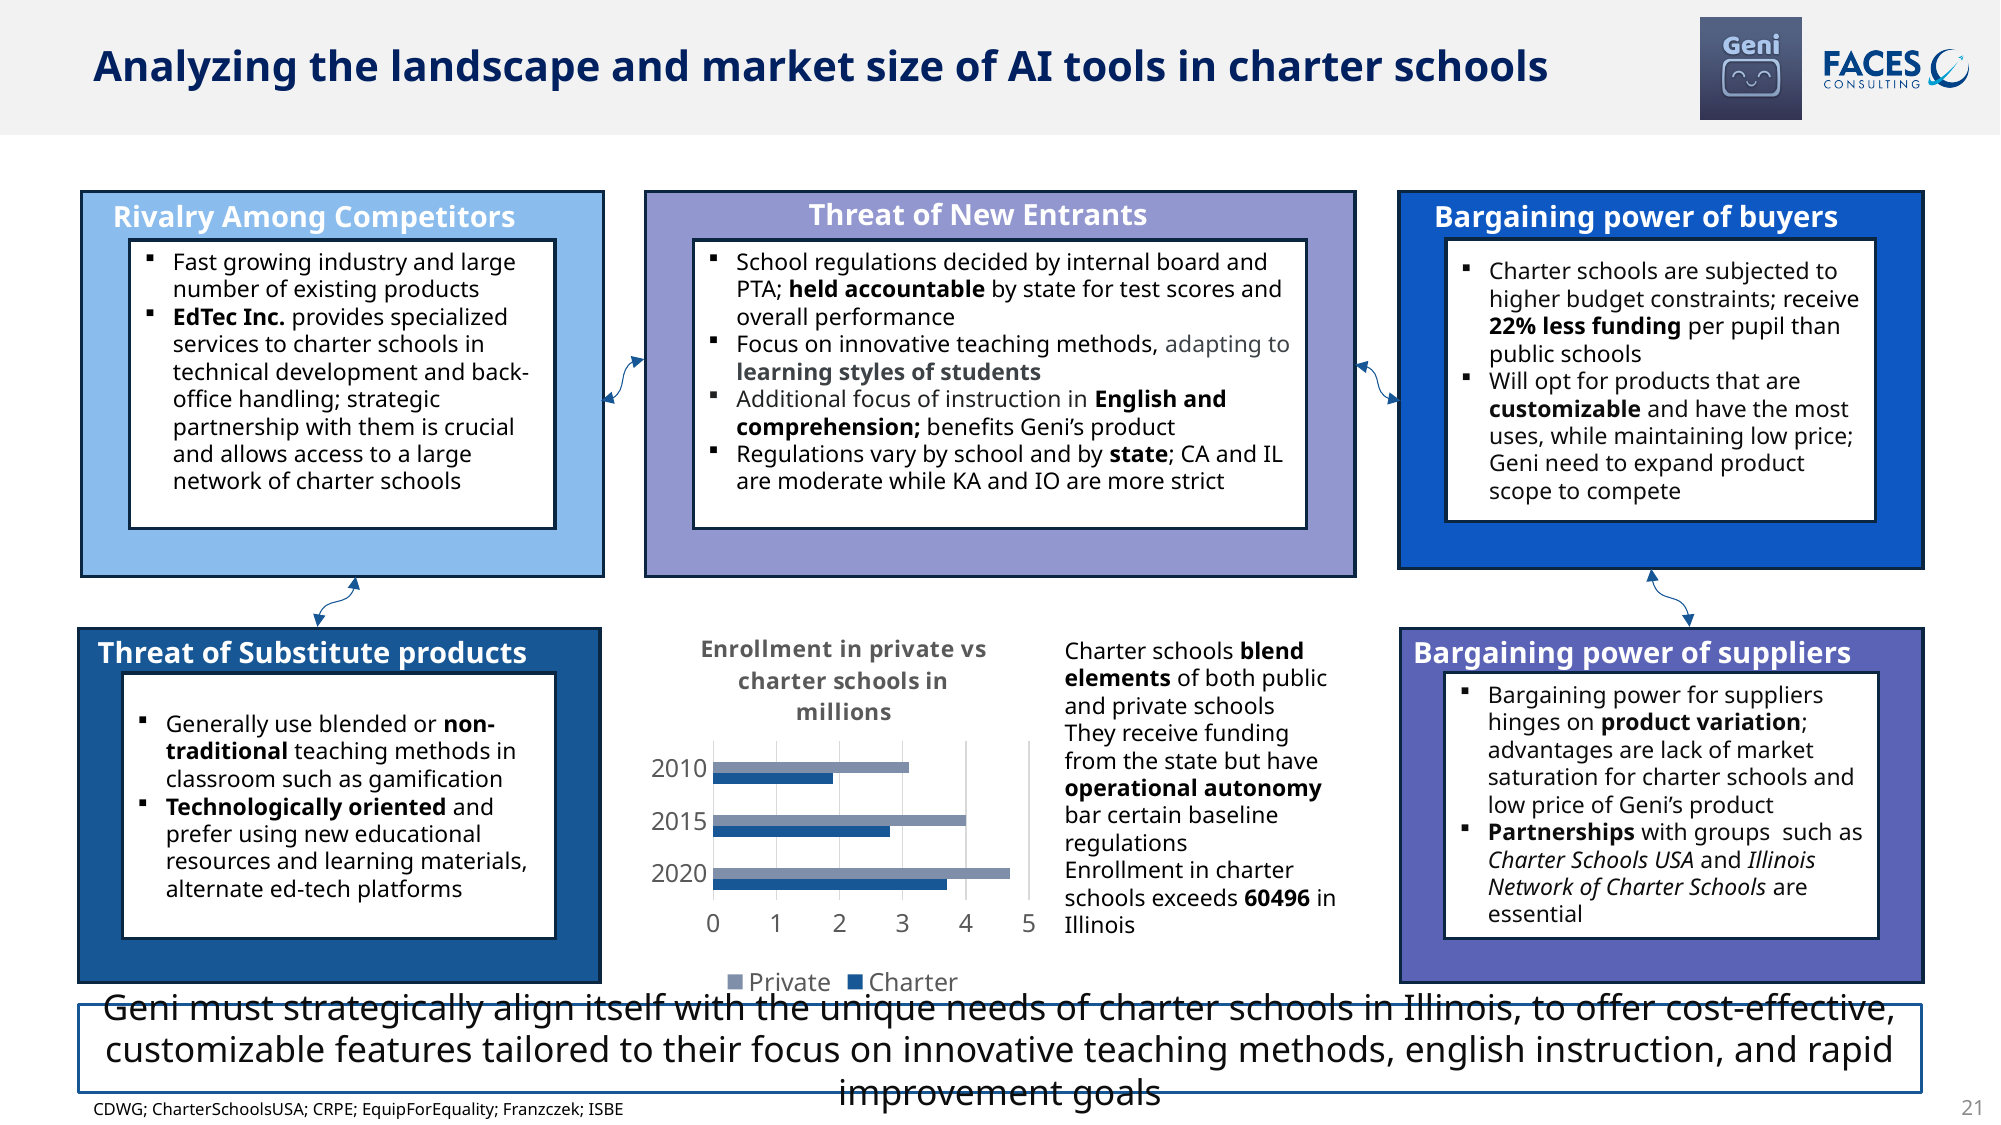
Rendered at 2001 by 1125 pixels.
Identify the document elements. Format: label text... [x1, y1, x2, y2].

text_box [317, 576, 356, 627]
text_box Threat of Substitute products [82, 626, 606, 677]
slide_number 21 [1868, 1084, 2000, 1125]
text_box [601, 359, 645, 401]
list Geni must strategically align itself with the unique needs of charter schools in Illinois, to offer cost-effective, customizable features tailored to their focus on innovative teaching methods, english instruction, and rapid improvement goals [77, 1003, 1923, 1094]
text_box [1651, 568, 1690, 627]
title Analyzing the landscape and market size of AI tools in charter schools [78, 10, 1641, 125]
list CDWG; CharterSchoolsUSA; CRPE; EquipForEquality; Franzczek; ISBE [78, 1094, 1868, 1125]
text_box Threat of New Entrants [793, 188, 1208, 239]
text_box Fast growing industry and large number of existing products EdTec Inc. provides specialized services to charter schools in technical development and back-office handling; strategic partnership with them is crucial and allows access to a large network of charter schools [81, 191, 604, 578]
text_box Generally use blended or non-traditional teaching methods in classroom such as gamification Technologically oriented and prefer using new educational resources and learning materials, alternate ed-tech platforms [78, 628, 601, 984]
text_box Bargaining power of buyers [1419, 191, 1905, 241]
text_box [1354, 364, 1401, 401]
text_box School regulations decided by internal board and PTA; held accountable by state for test scores and overall performance Focus on innovative teaching methods, adapting to learning styles of students Additional focus of instruction in English and comprehension; benefits Geni’s product Regulations vary by school and by state; CA and IL are moderate while KA and IO are more strict​ [645, 191, 1356, 578]
text_box Bargaining power of suppliers [1398, 626, 1924, 677]
text_box Rivalry Among Competitors [98, 191, 581, 241]
chart [643, 610, 1045, 1006]
picture [1824, 49, 1969, 89]
picture [1700, 17, 1802, 120]
text_box Charter schools are subjected to higher budget constraints; receive 22% less funding per pupil than public schools Will opt for products that are customizable and have the most uses, while maintaining low price; Geni need to expand product scope to compete [1398, 191, 1924, 570]
text_box Charter schools blend elements of both public and private schools They receive funding from the state but have operational autonomy bar certain baseline regulations Enrollment in charter schools exceeds 60496 in Illinois [1048, 628, 1356, 983]
text_box Bargaining power for suppliers hinges on product variation; advantages are lack of market saturation for charter schools and low price of Geni’s product Partnerships with groups such as Charter Schools USA and Illinois Network of Charter Schools are essential [1400, 677, 1924, 984]
